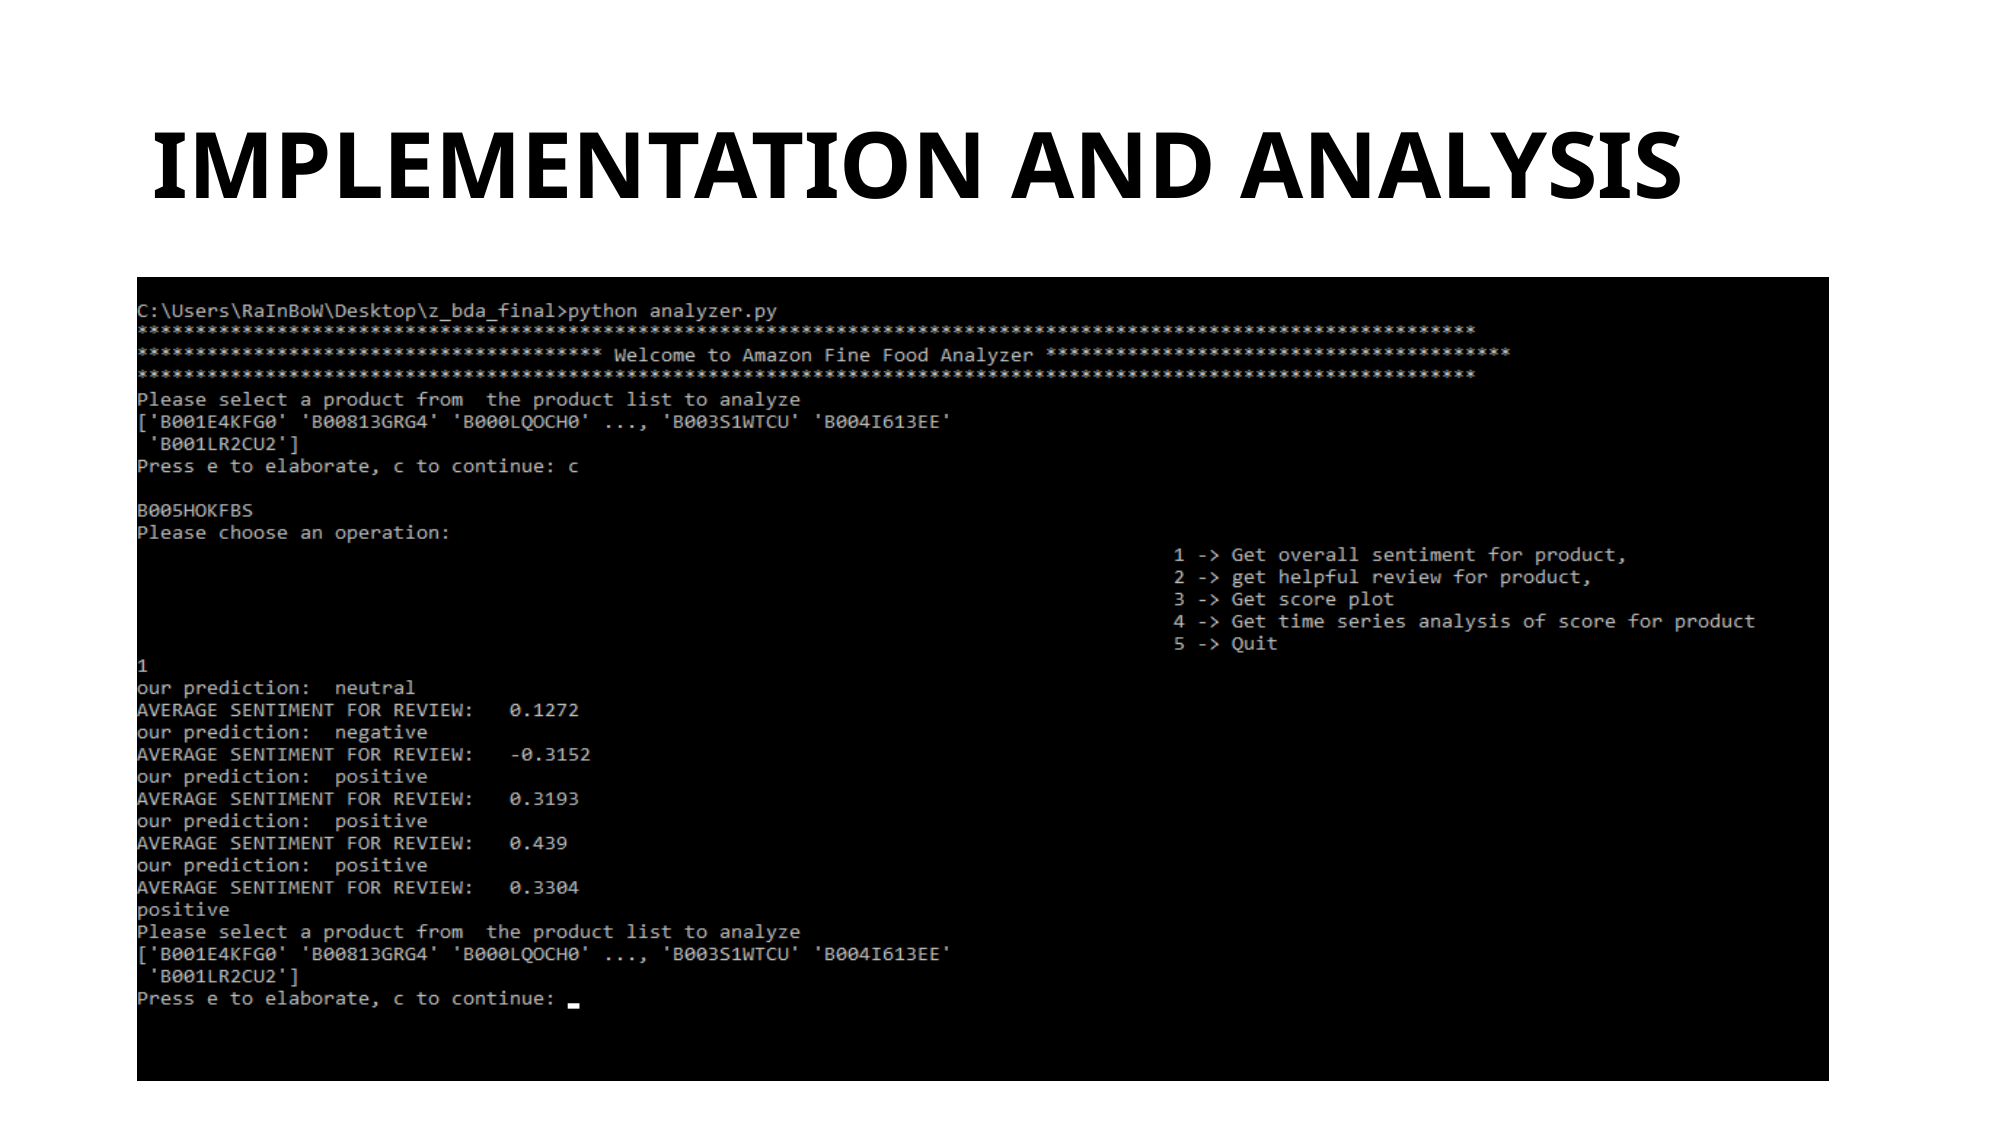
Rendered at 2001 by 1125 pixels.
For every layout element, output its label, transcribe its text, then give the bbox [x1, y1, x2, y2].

title IMPLEMENTATION AND ANALYSIS [137, 59, 1863, 278]
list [137, 277, 1829, 1081]
